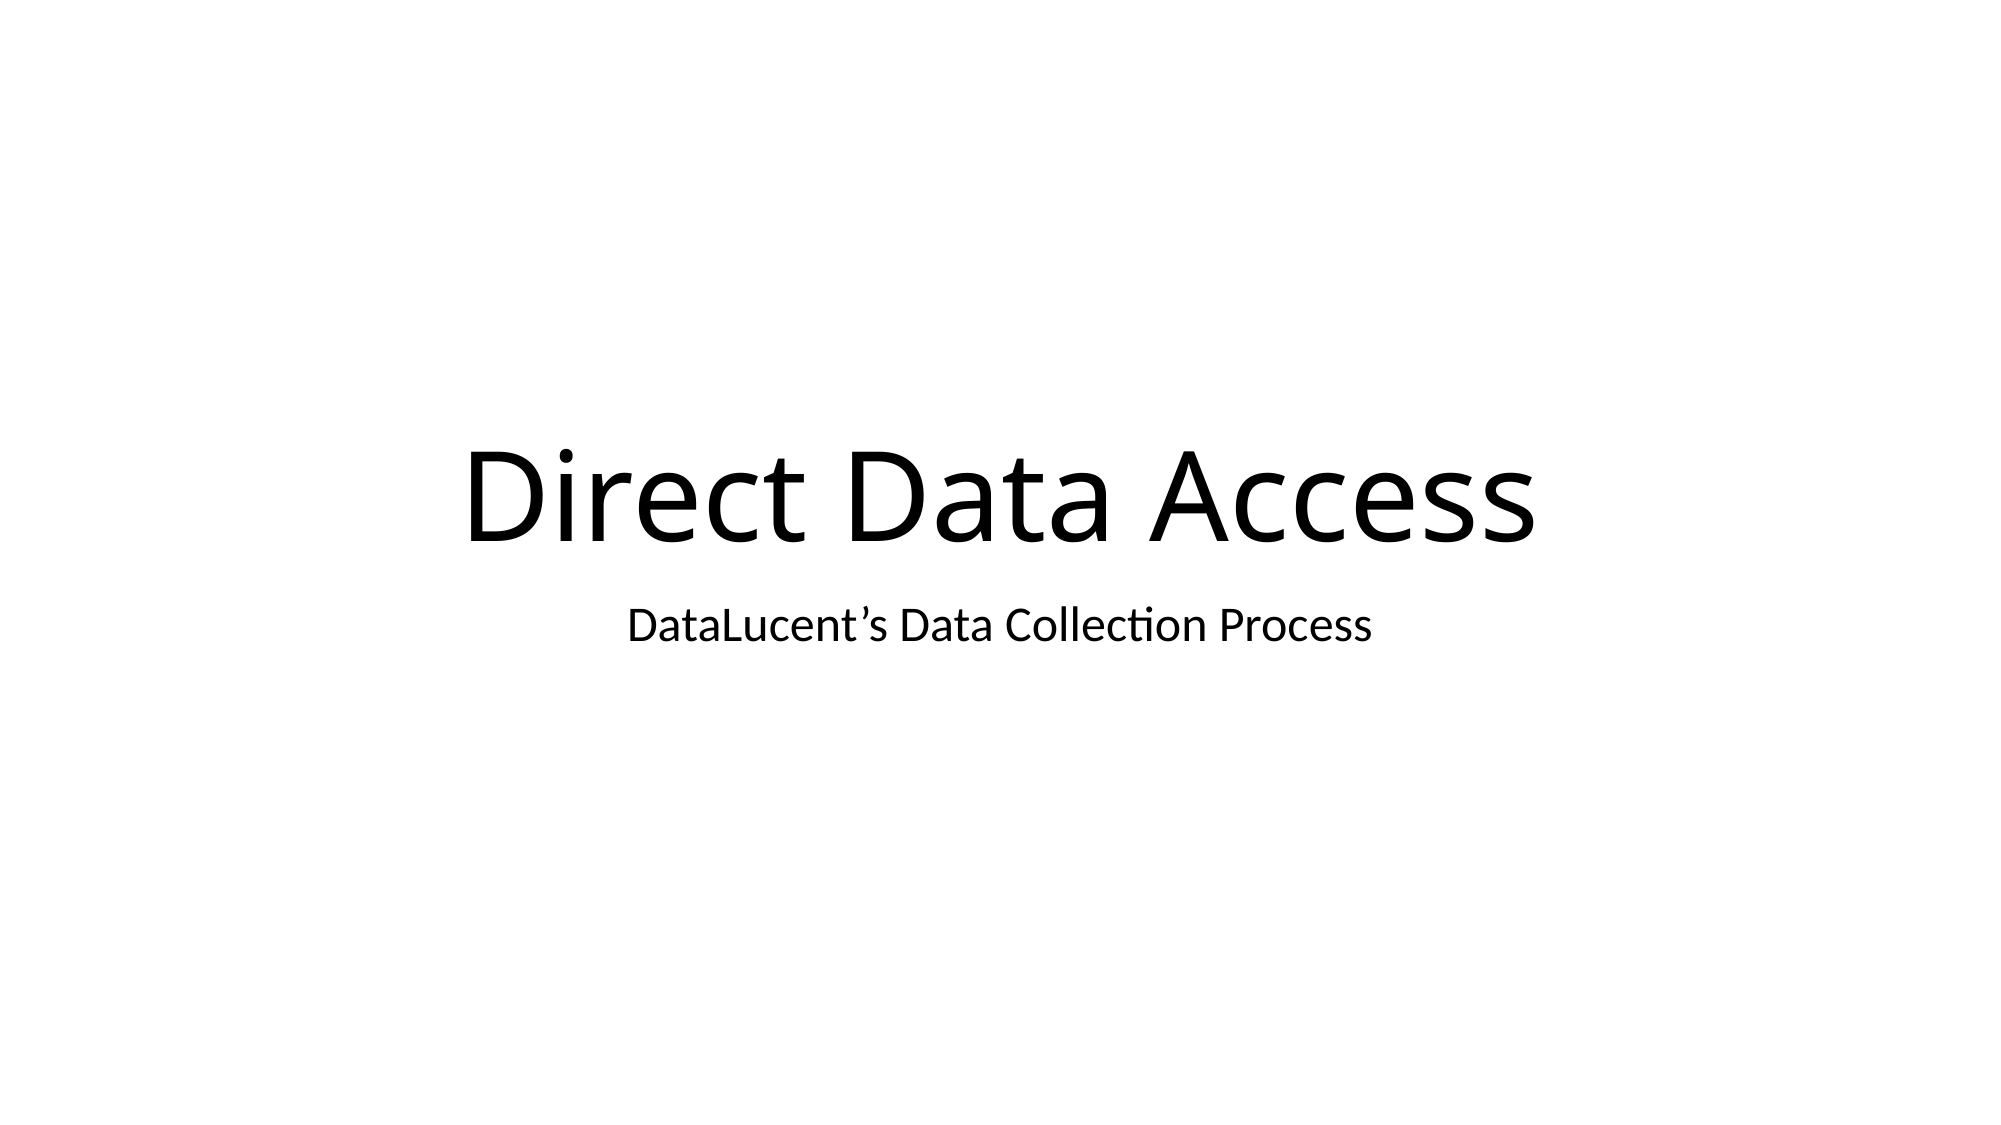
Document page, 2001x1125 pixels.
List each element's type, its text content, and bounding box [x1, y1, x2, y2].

title Direct Data Access [249, 184, 1750, 576]
subtitle DataLucent’s Data Collection Process [249, 590, 1750, 863]
